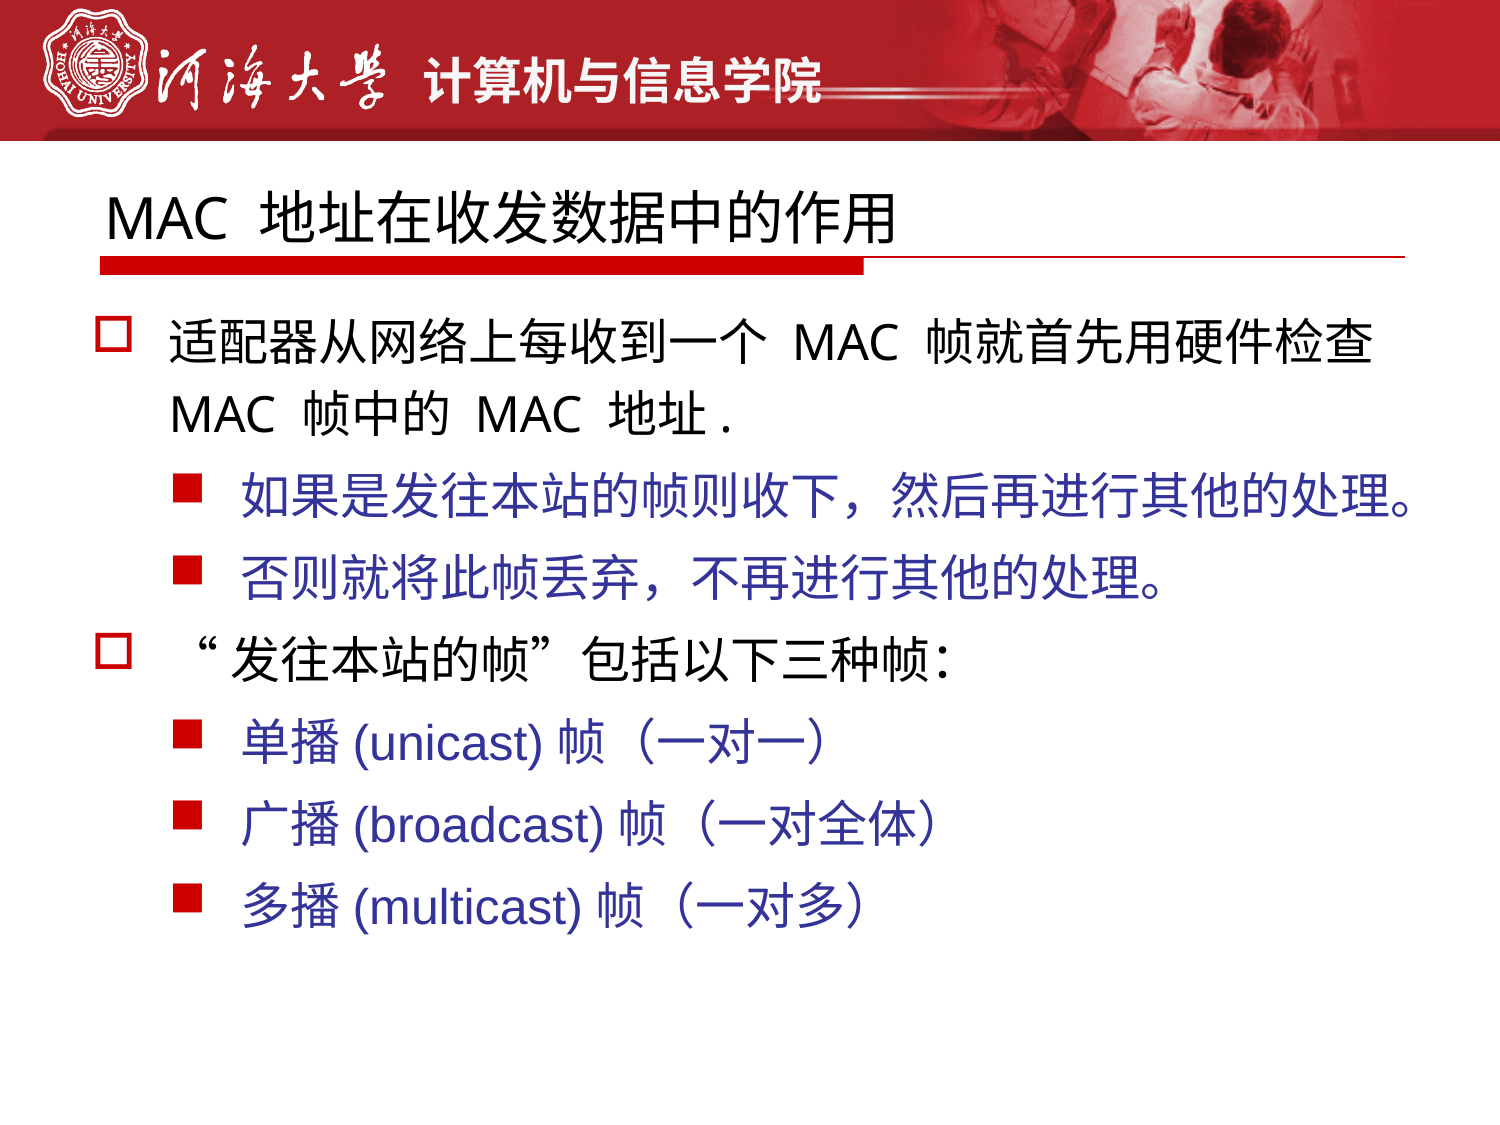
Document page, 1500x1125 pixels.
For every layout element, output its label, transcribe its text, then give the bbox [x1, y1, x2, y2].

picture [0, 0, 1500, 141]
title MAC 地址在收发数据中的作用 [88, 172, 916, 259]
text_box 适配器从网络上每收到一个 MAC 帧就首先用硬件检查 MAC 帧中的 MAC 地址. 如果是发往本站的帧则收下，然后再进行其他的处理。 否则就将此帧丢弃，不再进行其他的处理。 “发往本站的帧”包括以下三种帧： 单播(unicast)帧（一对一） 广播(broadcast)帧（一对全体） 多播(multicast)帧（一对多） [76, 290, 1459, 1000]
